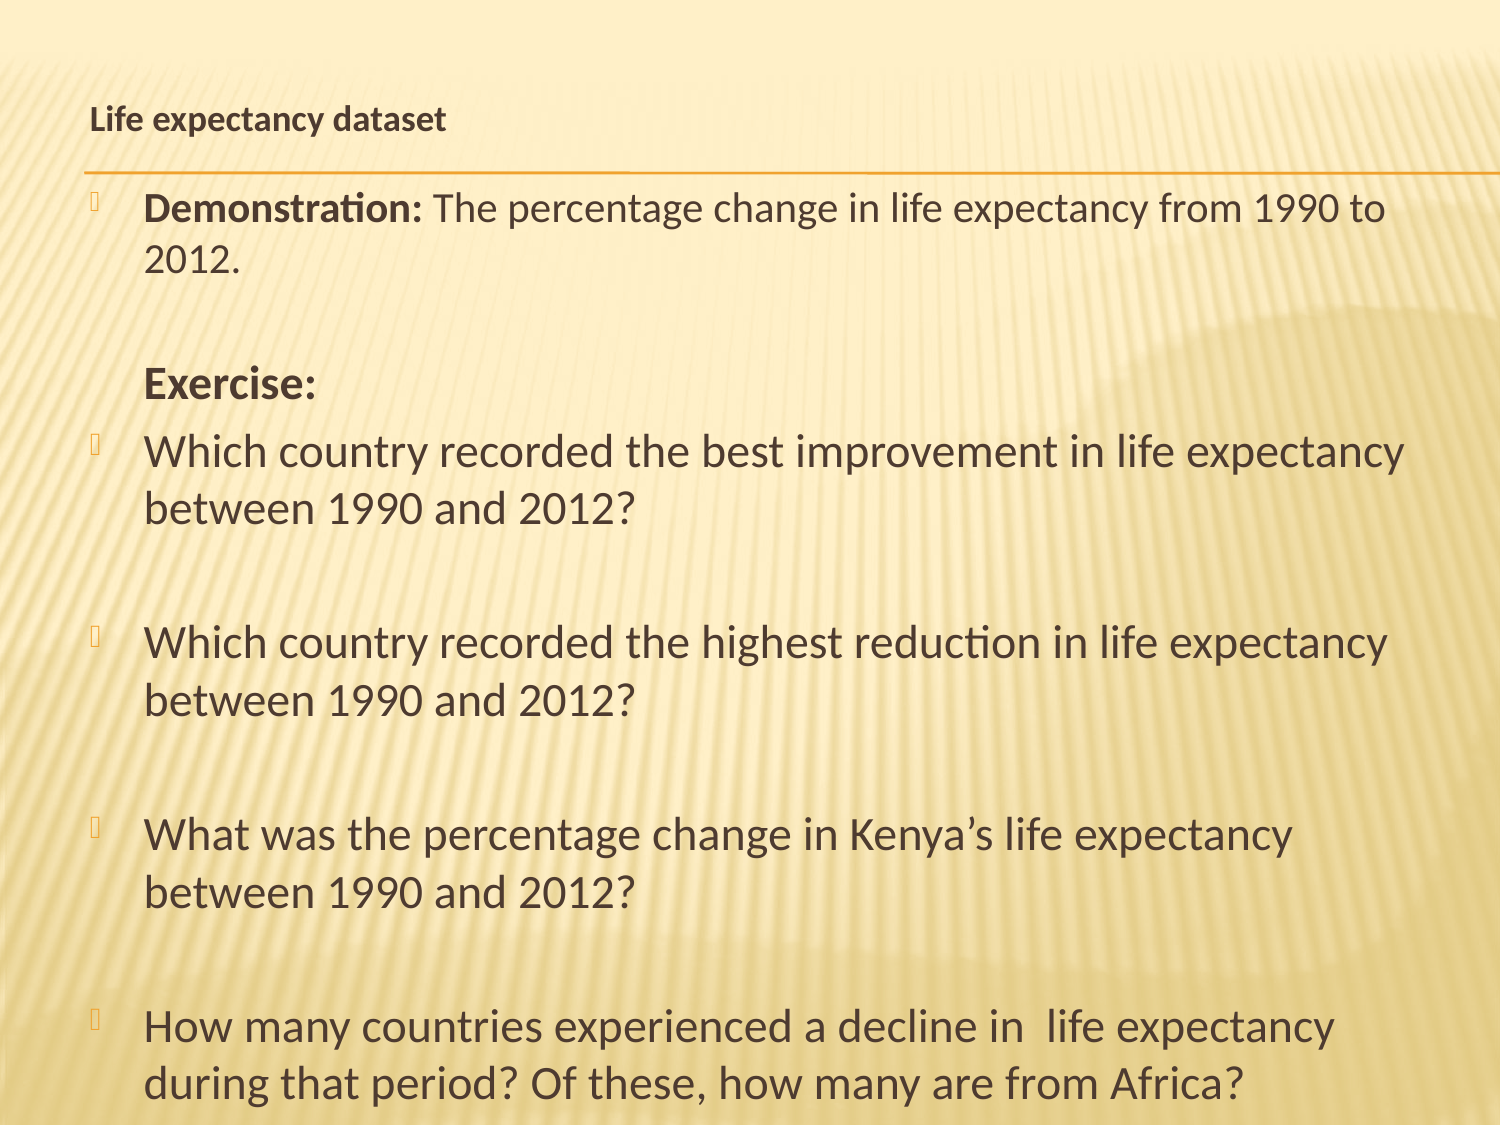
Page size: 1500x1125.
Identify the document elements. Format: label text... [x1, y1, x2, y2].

list Life expectancy dataset Demonstration: The percentage change in life expectancy from 1990 to 2012. Exercise: Which country recorded the best improvement in life expectancy between 1990 and 2012? Which country recorded the highest reduction in life expectancy between 1990 and 2012? What was the percentage change in Kenya’s life expectancy between 1990 and 2012? How many countries experienced a decline in life expectancy during that period? Of these, how many are from Africa? [75, 87, 1425, 1125]
